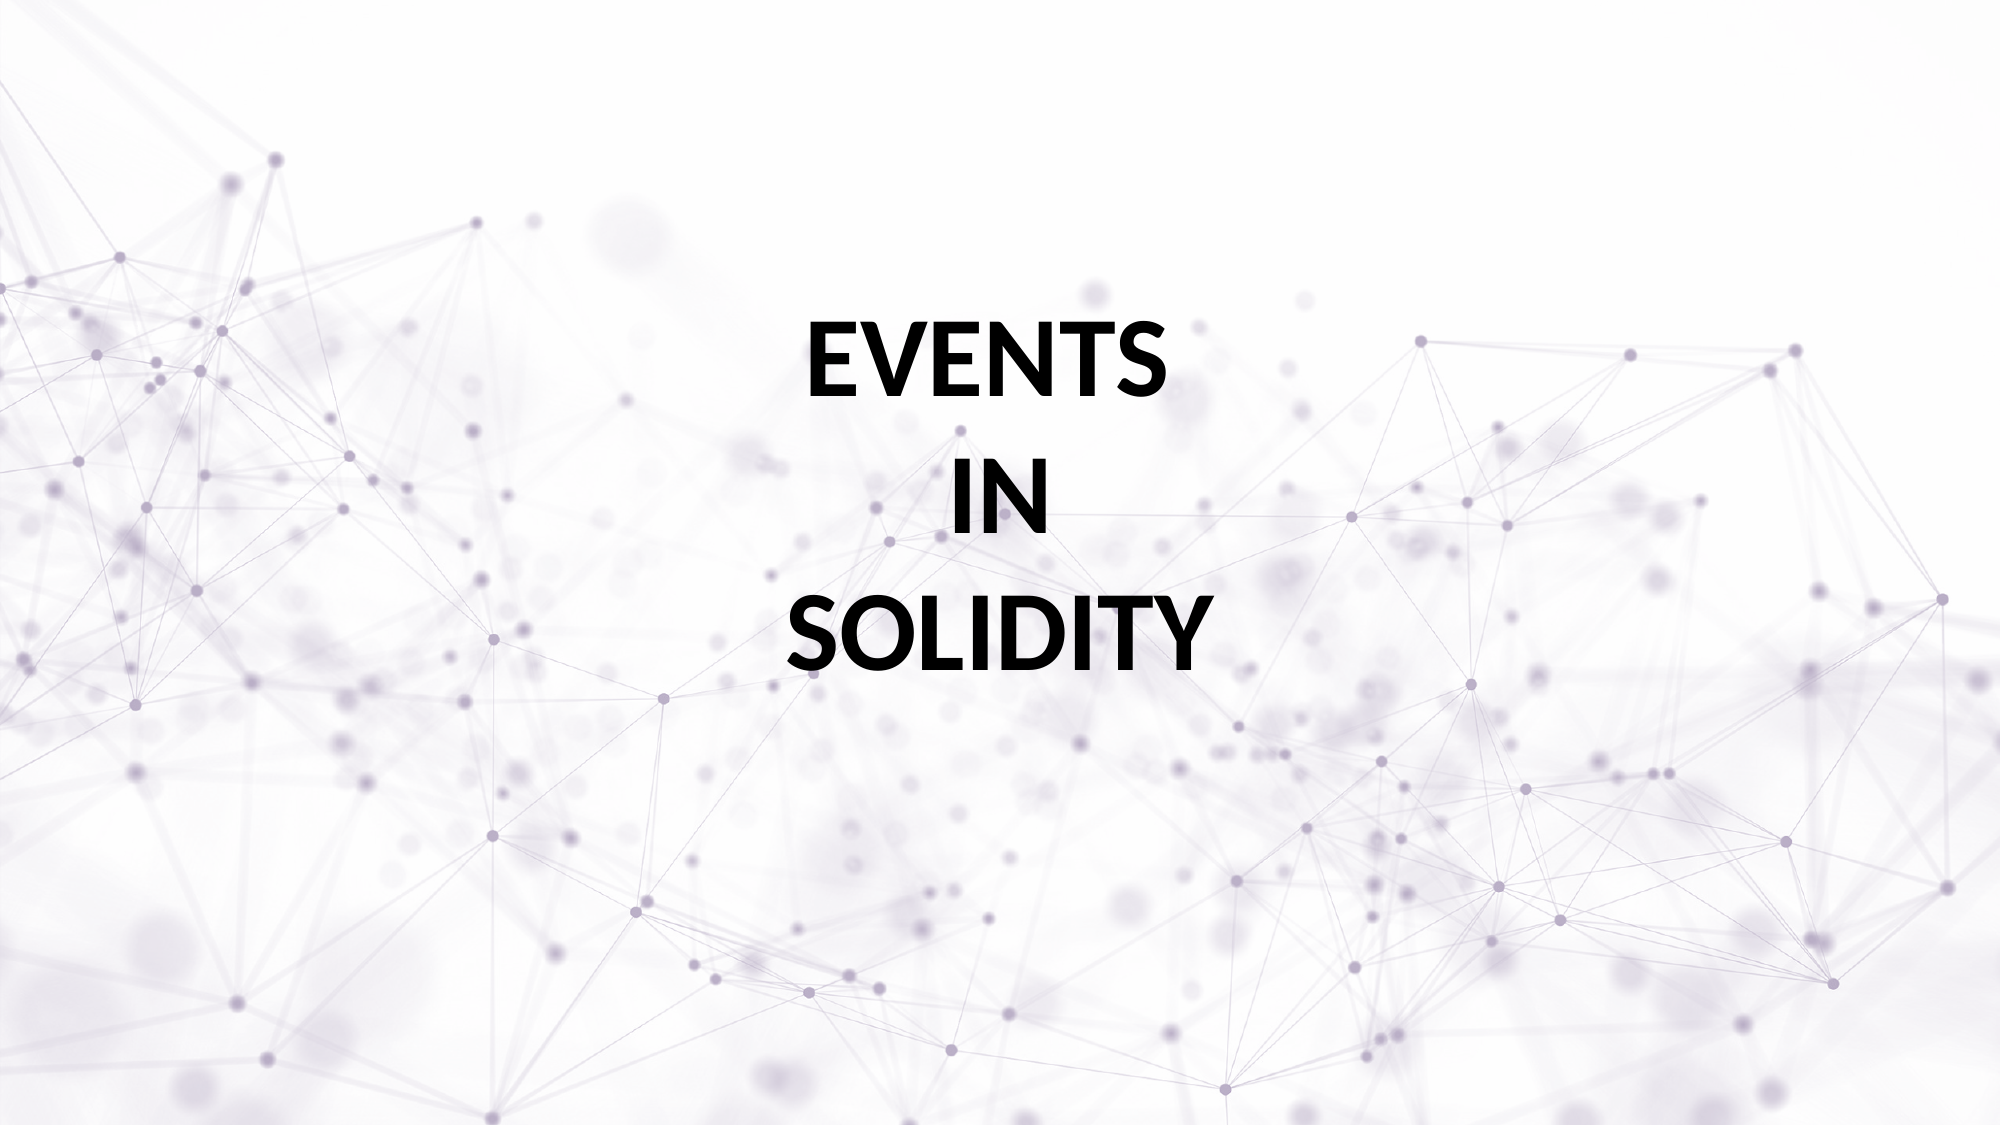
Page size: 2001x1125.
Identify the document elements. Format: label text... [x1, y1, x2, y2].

title EVENTS IN SOLIDITY [571, 149, 1429, 825]
